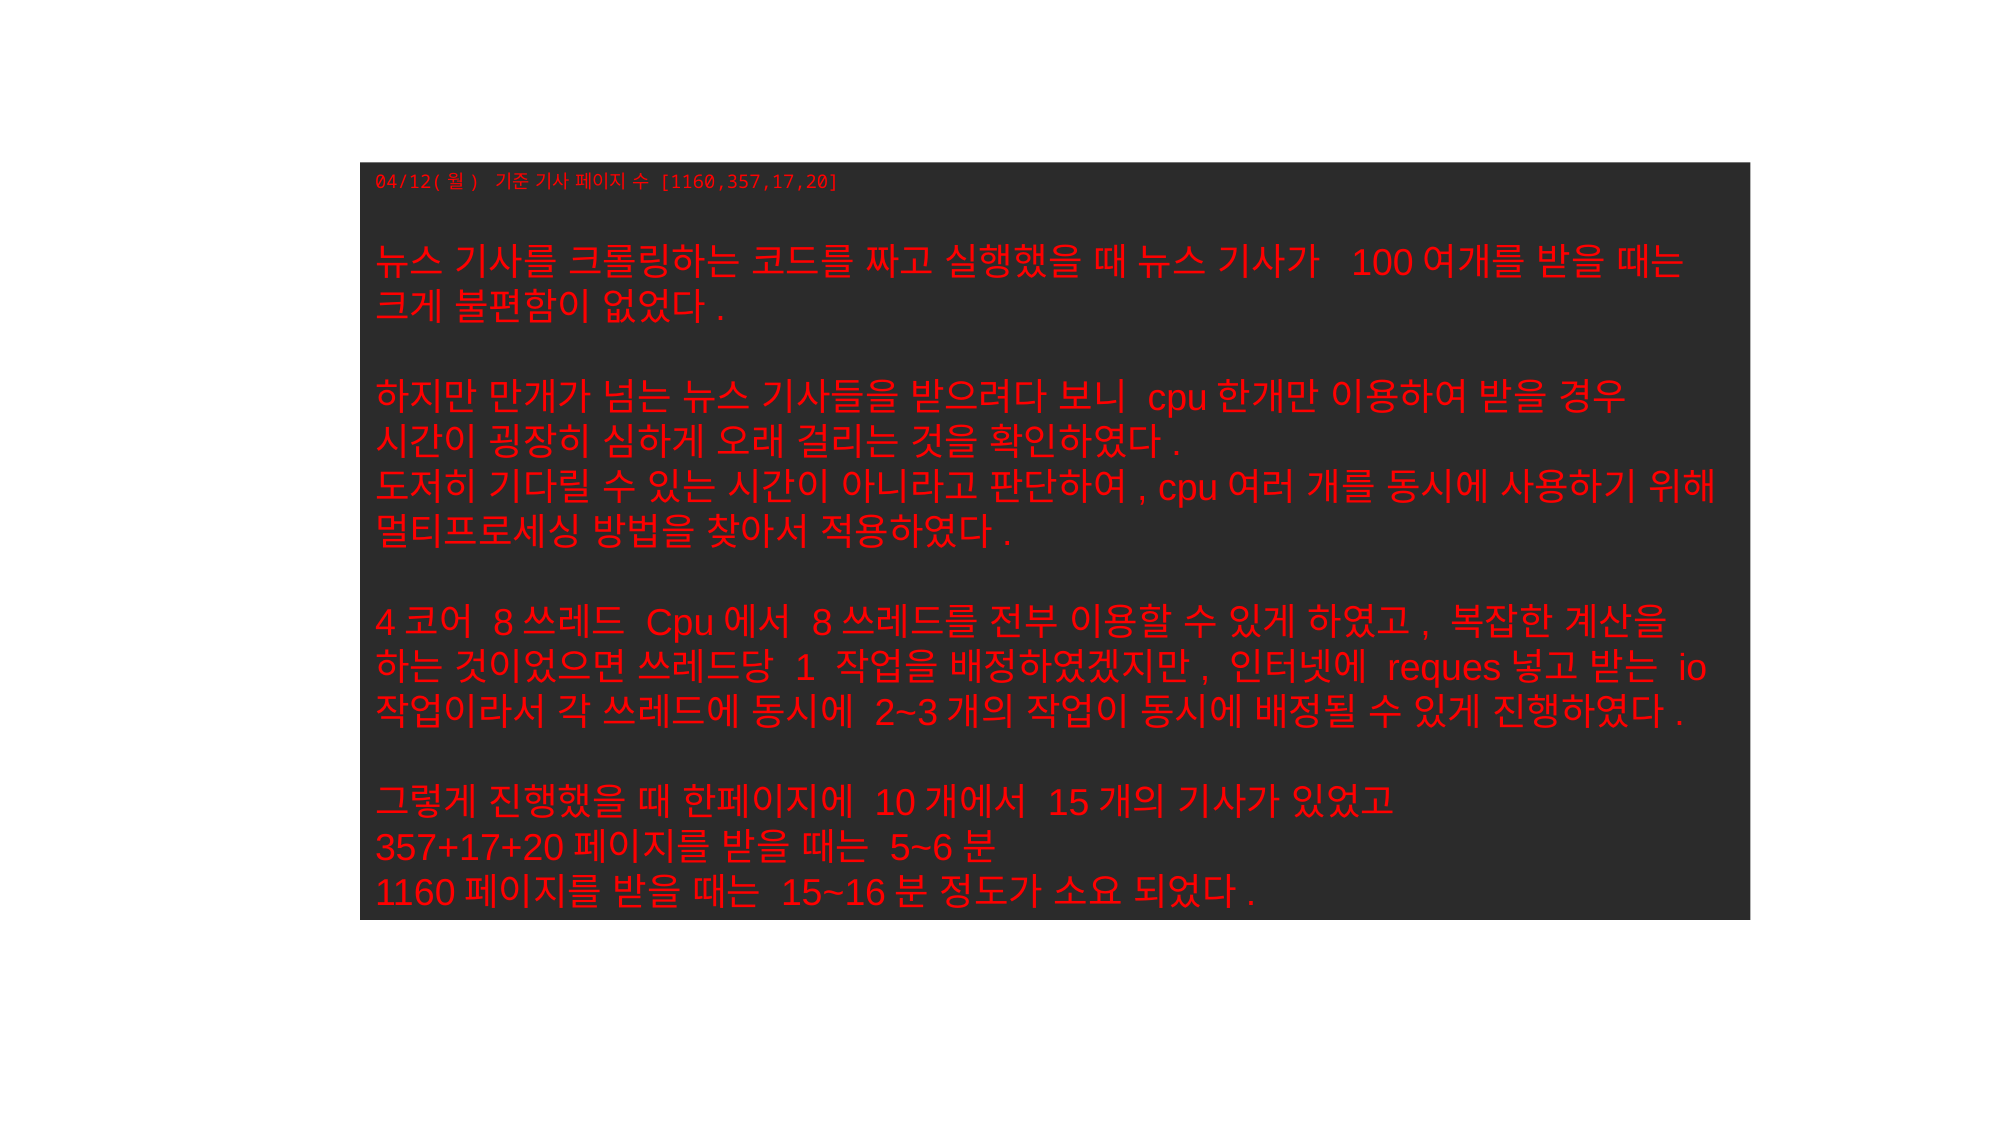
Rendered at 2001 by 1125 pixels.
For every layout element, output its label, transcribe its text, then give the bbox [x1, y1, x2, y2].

text_box 04/12(월) 기준 기사 페이지 수 [1160,357,17,20] 뉴스 기사를 크롤링하는 코드를 짜고 실행했을 때 뉴스 기사가 100여개를 받을 때는 크게 불편함이 없었다. 하지만 만개가 넘는 뉴스 기사들을 받으려다 보니 cpu한개만 이용하여 받을 경우 시간이 굉장히 심하게 오래 걸리는 것을 확인하였다. 도저히 기다릴 수 있는 시간이 아니라고 판단하여, cpu여러 개를 동시에 사용하기 위해 멀티프로세싱 방법을 찾아서 적용하였다. 4코어 8쓰레드 Cpu에서 8쓰레드를 전부 이용할 수 있게 하였고, 복잡한 계산을 하는 것이었으면 쓰레드당 1 작업을 배정하였겠지만, 인터넷에 reques넣고 받는 io 작업이라서 각 쓰레드에 동시에 2~3개의 작업이 동시에 배정될 수 있게 진행하였다. 그렇게 진행했을 때 한페이지에 10개에서 15개의 기사가 있었고 357+17+20페이지를 받을 때는 5~6분 1160페이지를 받을 때는 15~16분 정도가 소요 되었다. [360, 162, 1751, 920]
